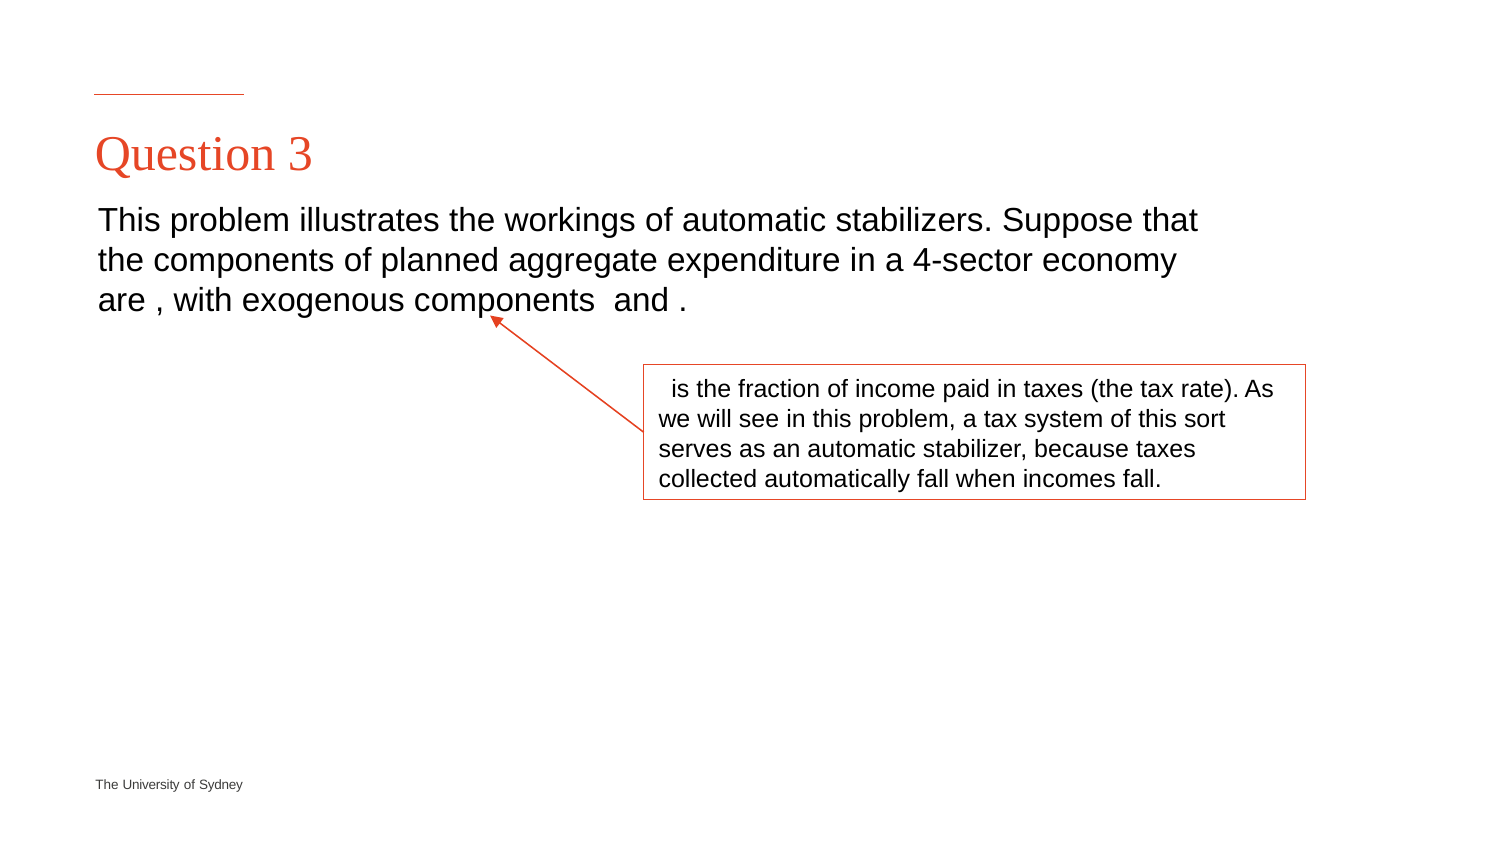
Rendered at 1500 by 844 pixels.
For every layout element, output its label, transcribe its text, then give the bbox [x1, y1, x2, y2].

title Question 3 [94, 120, 1406, 182]
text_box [489, 315, 644, 441]
